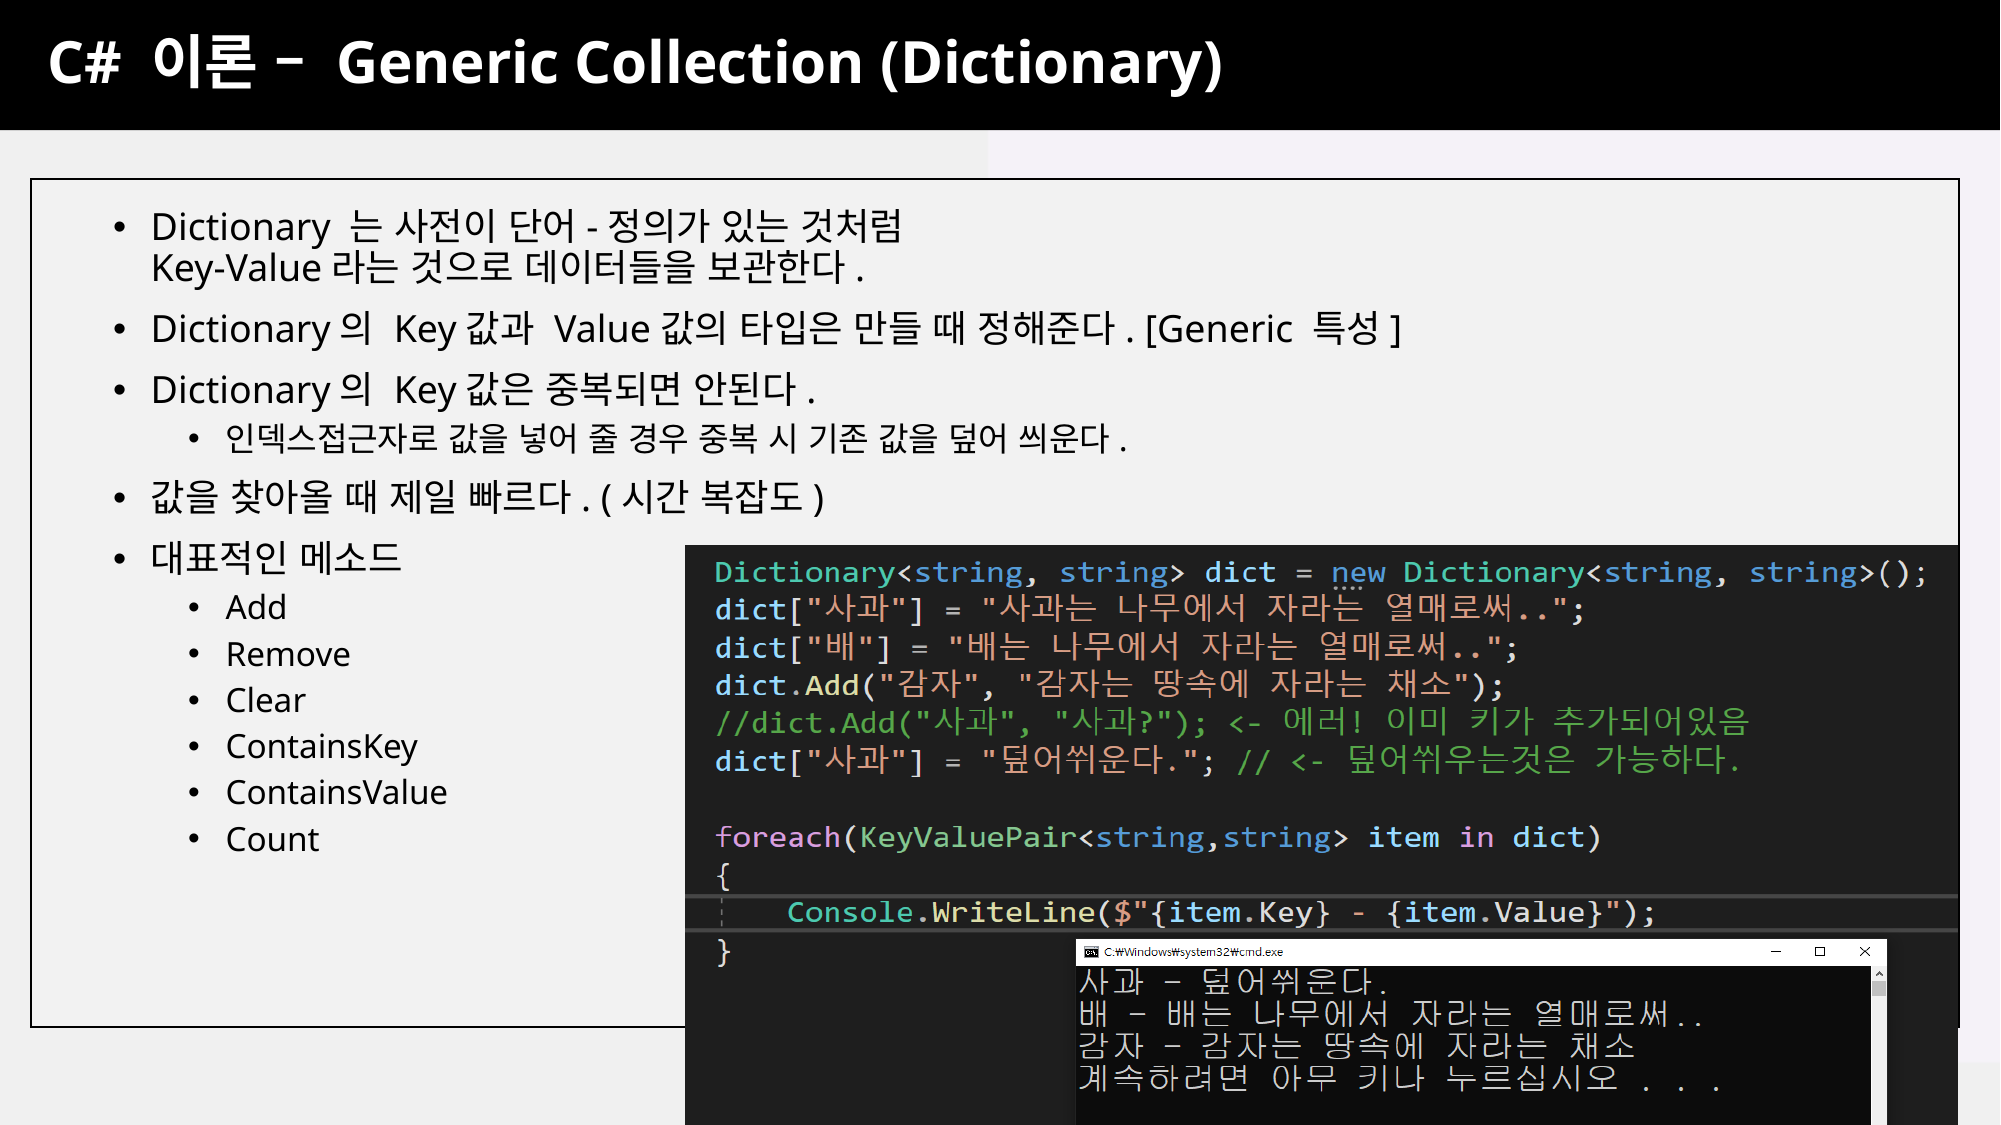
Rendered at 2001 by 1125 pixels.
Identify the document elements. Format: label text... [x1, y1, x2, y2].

list Dictionary 는 사전이 단어-정의가 있는 것처럼 Key-Value라는 것으로 데이터들을 보관한다. Dictionary의 Key값과 Value값의 타입은 만들 때 정해준다. [Generic 특성] Dictionary의 Key값은 중복되면 안된다. 인덱스접근자로 값을 넣어 줄 경우 중복 시 기존 값을 덮어 씌운다. 값을 찾아올 때 제일 빠르다. (시간 복잡도) 대표적인 메소드 Add Remove Clear ContainsKey ContainsValue Count [65, 200, 1912, 994]
picture [685, 545, 1958, 1125]
list C# 이론 – Generic Collection (Dictionary) [0, 0, 2000, 131]
